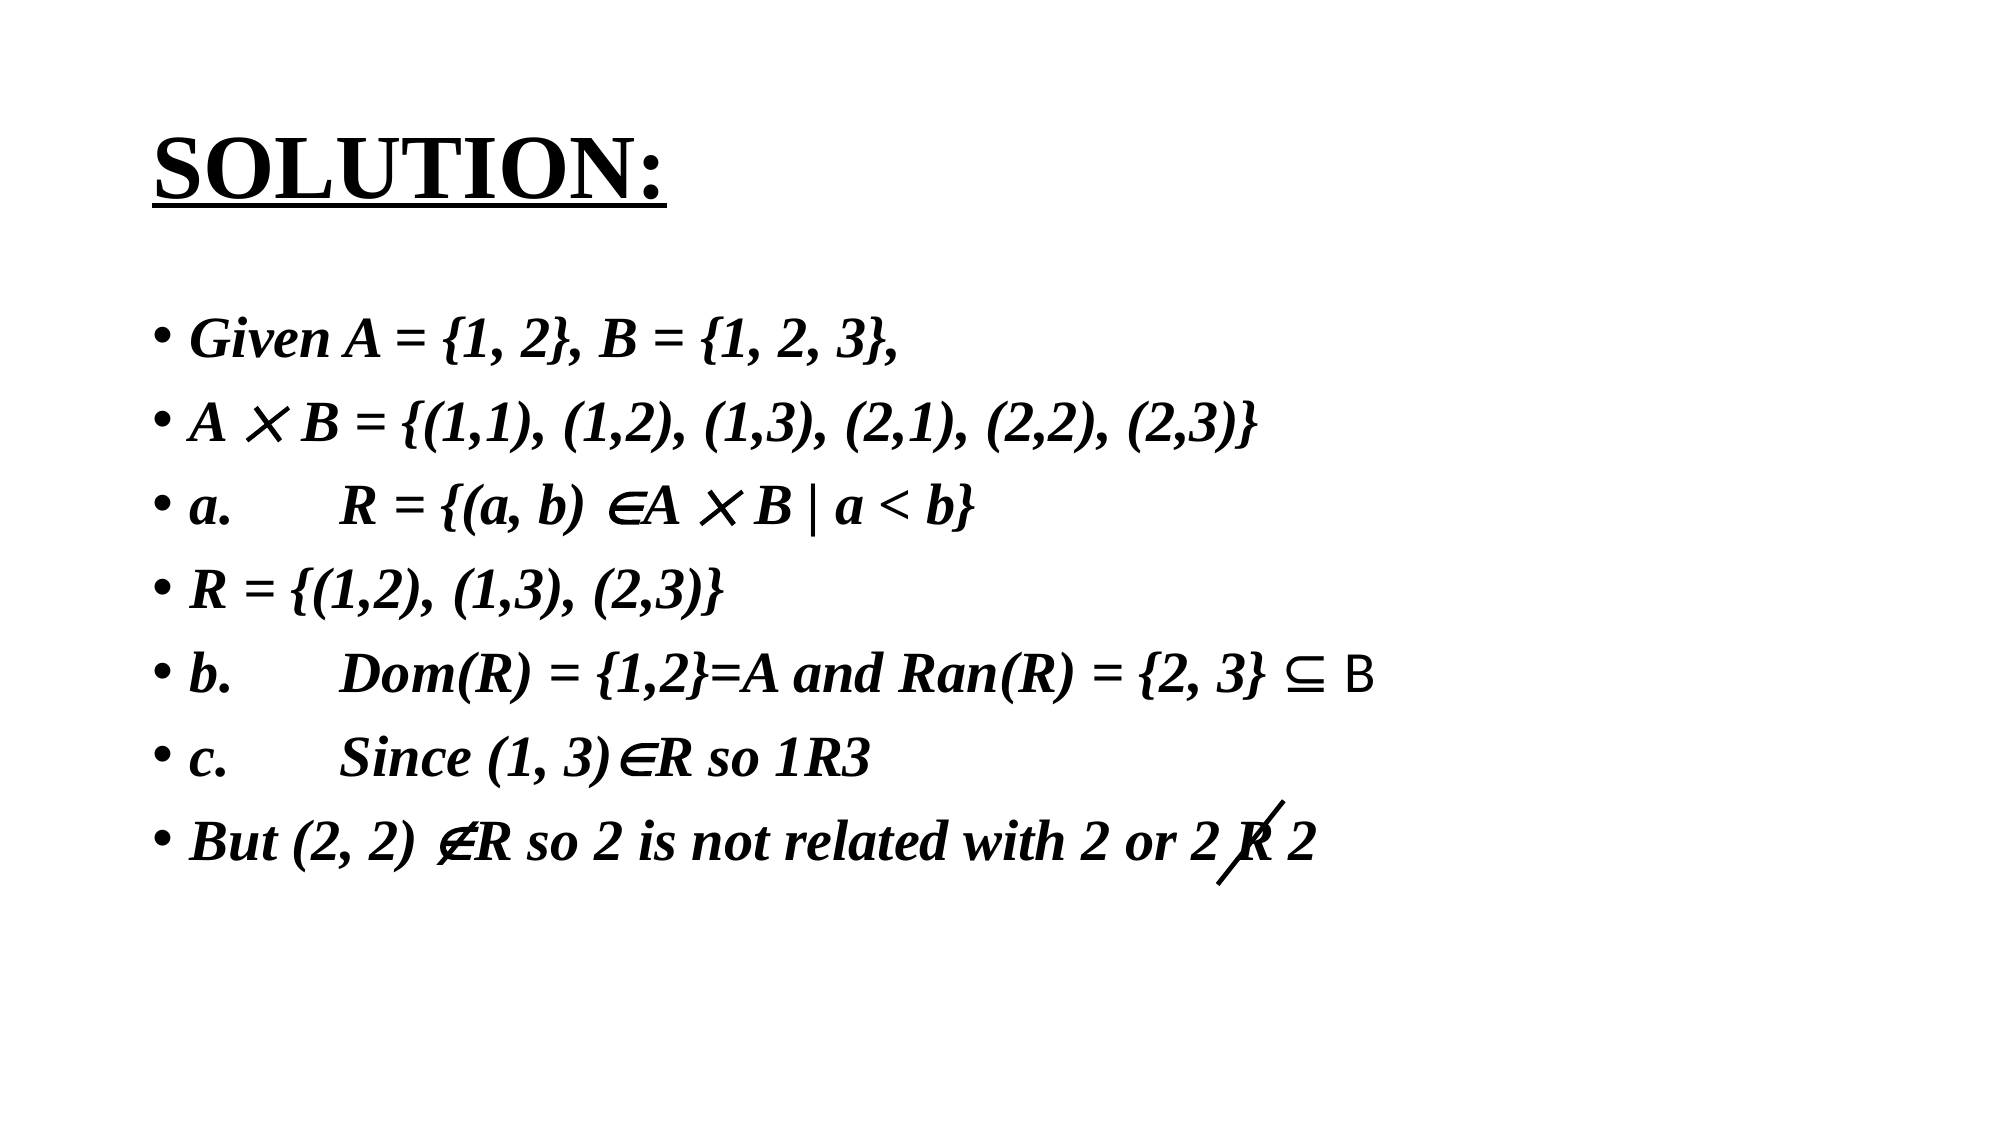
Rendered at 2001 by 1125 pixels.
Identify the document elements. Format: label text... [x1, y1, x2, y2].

title SOLUTION: [137, 59, 1863, 278]
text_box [1217, 800, 1284, 885]
list Given A = {1, 2}, B = {1, 2, 3}, A ´ B = {(1,1), (1,2), (1,3), (2,1), (2,2), (2,3)} a. R = {(a, b) ÎA ´ B | a < b} R = {(1,2), (1,3), (2,3)} b. Dom(R) = {1,2}=A and Ran(R) = {2, 3} ⊆ B c. Since (1, 3)ÎR so 1R3 But (2, 2) ÏR so 2 is not related with 2 or 2 R 2 [137, 299, 1863, 1014]
